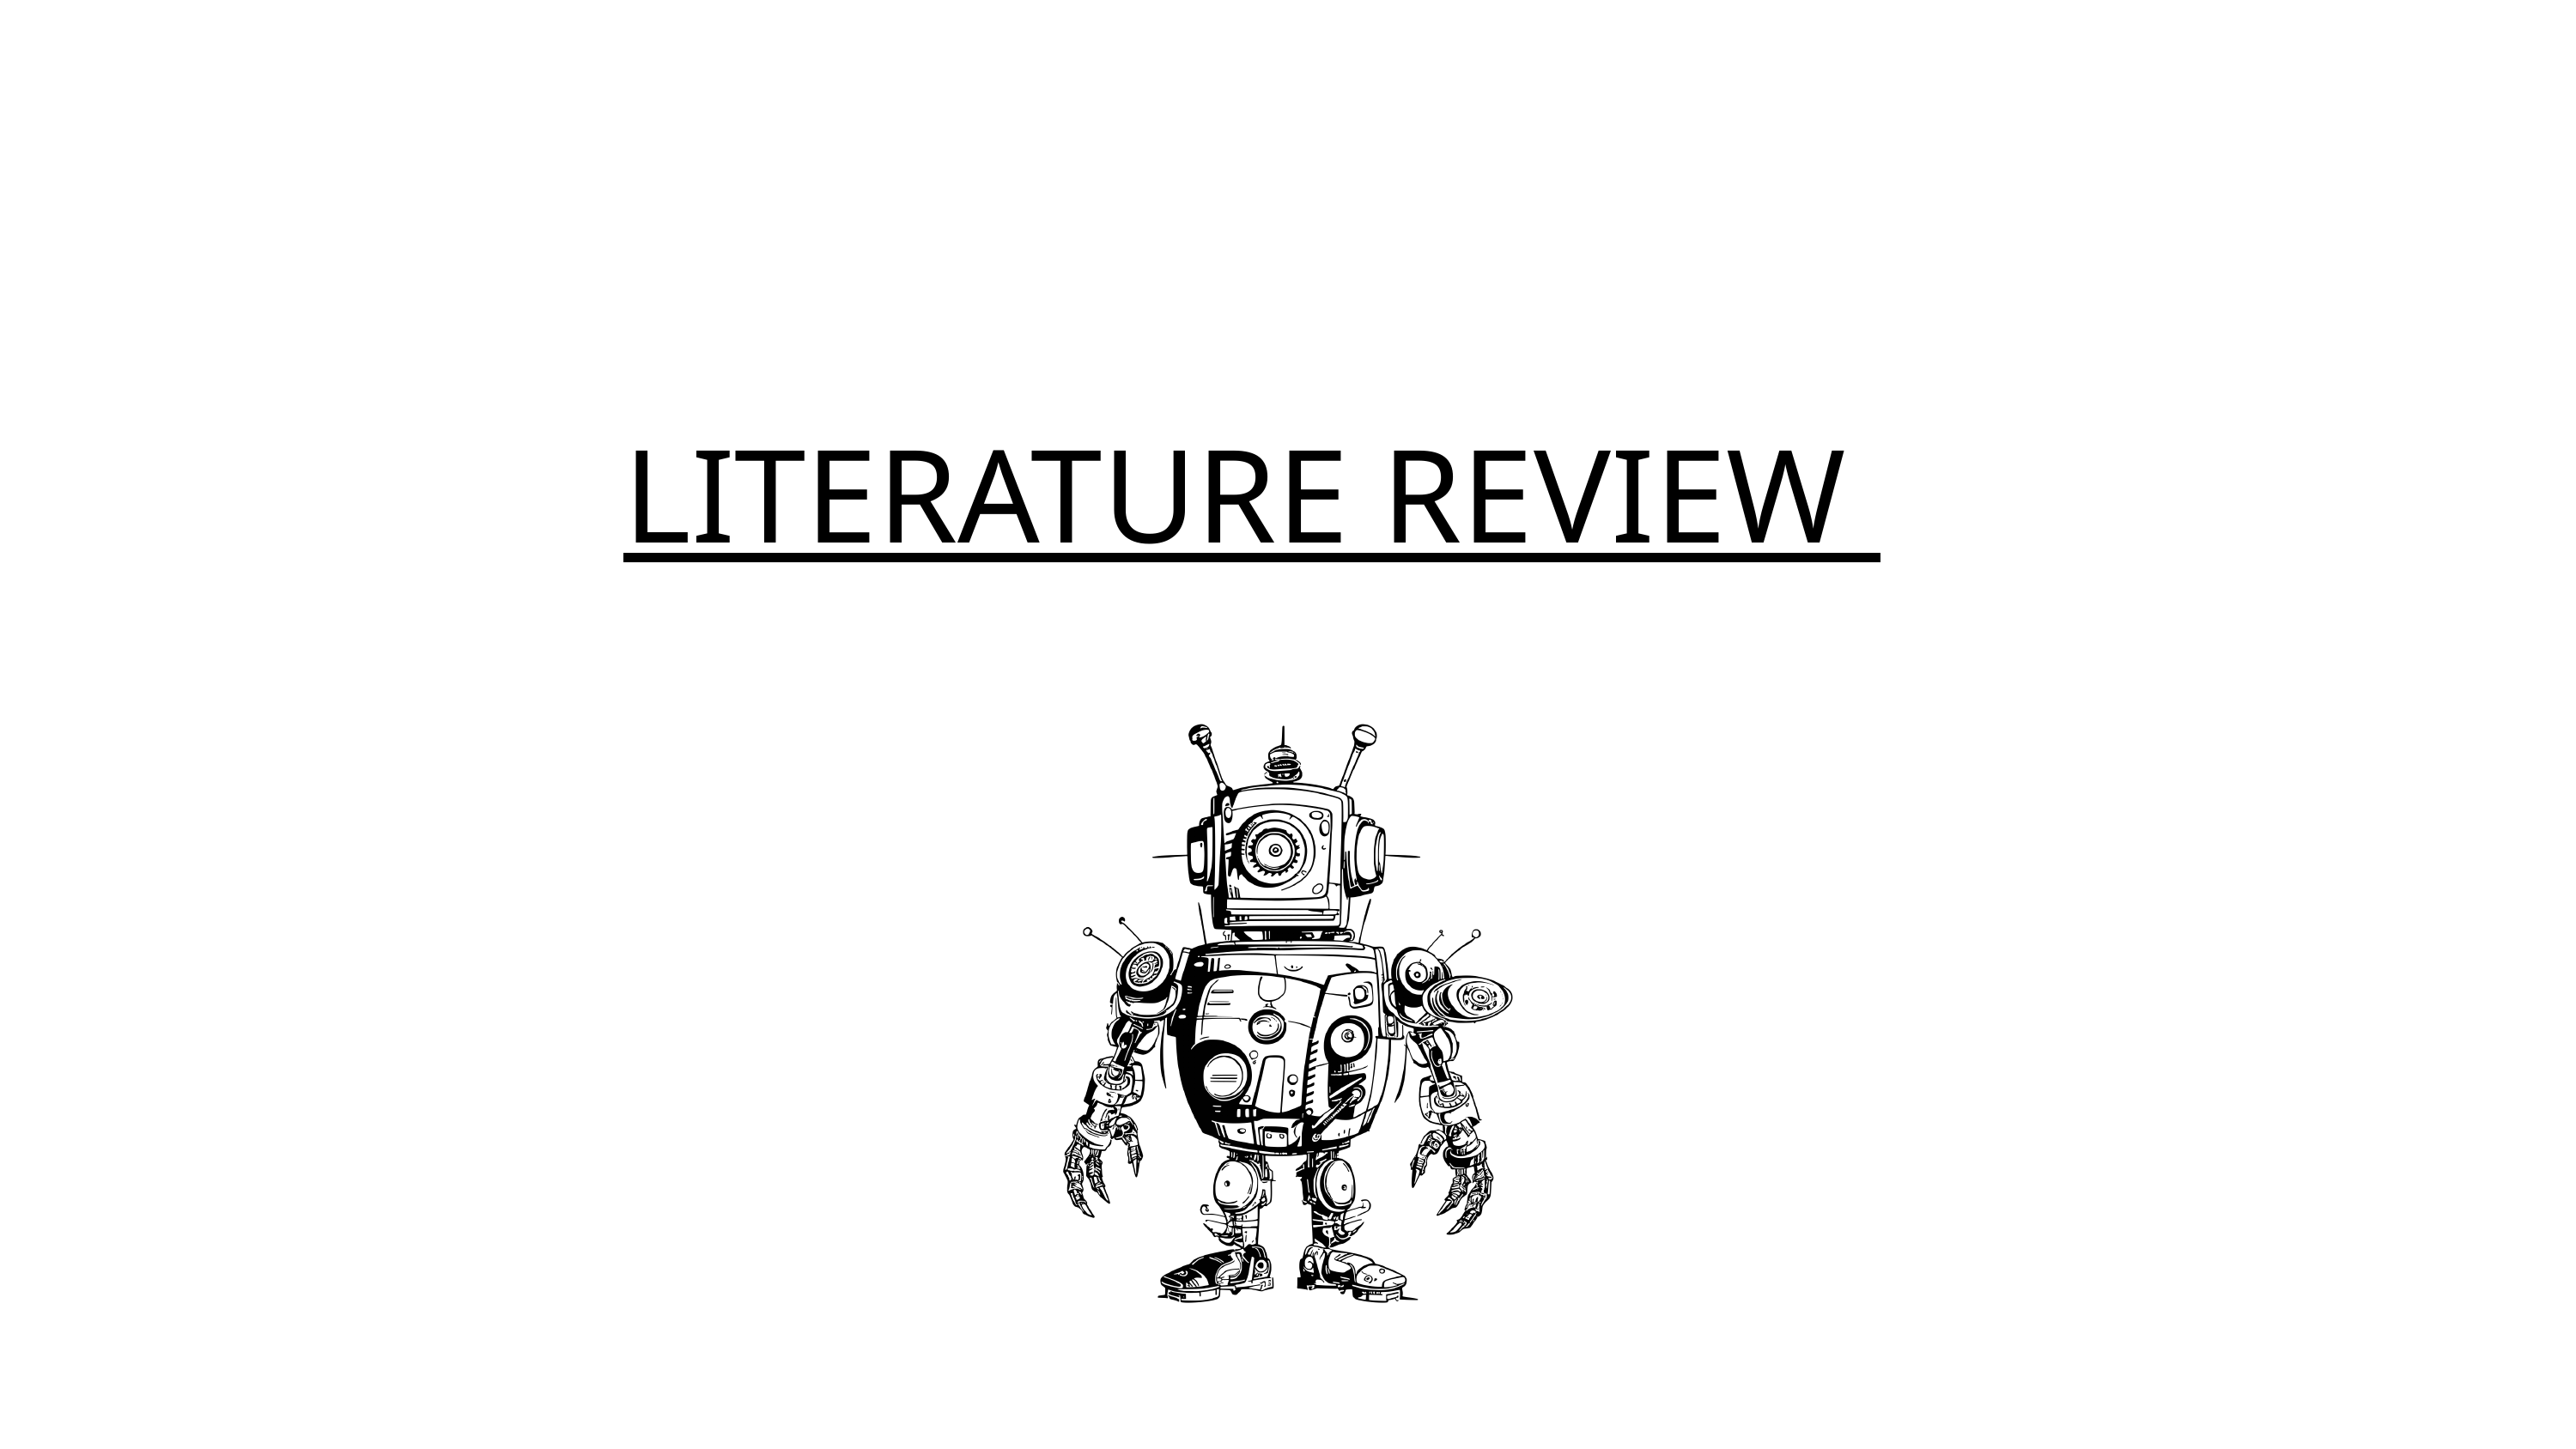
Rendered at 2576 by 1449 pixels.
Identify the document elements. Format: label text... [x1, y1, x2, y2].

text_box LITERATURE REVIEW [623, 388, 1953, 569]
text_box [1063, 724, 1513, 1304]
